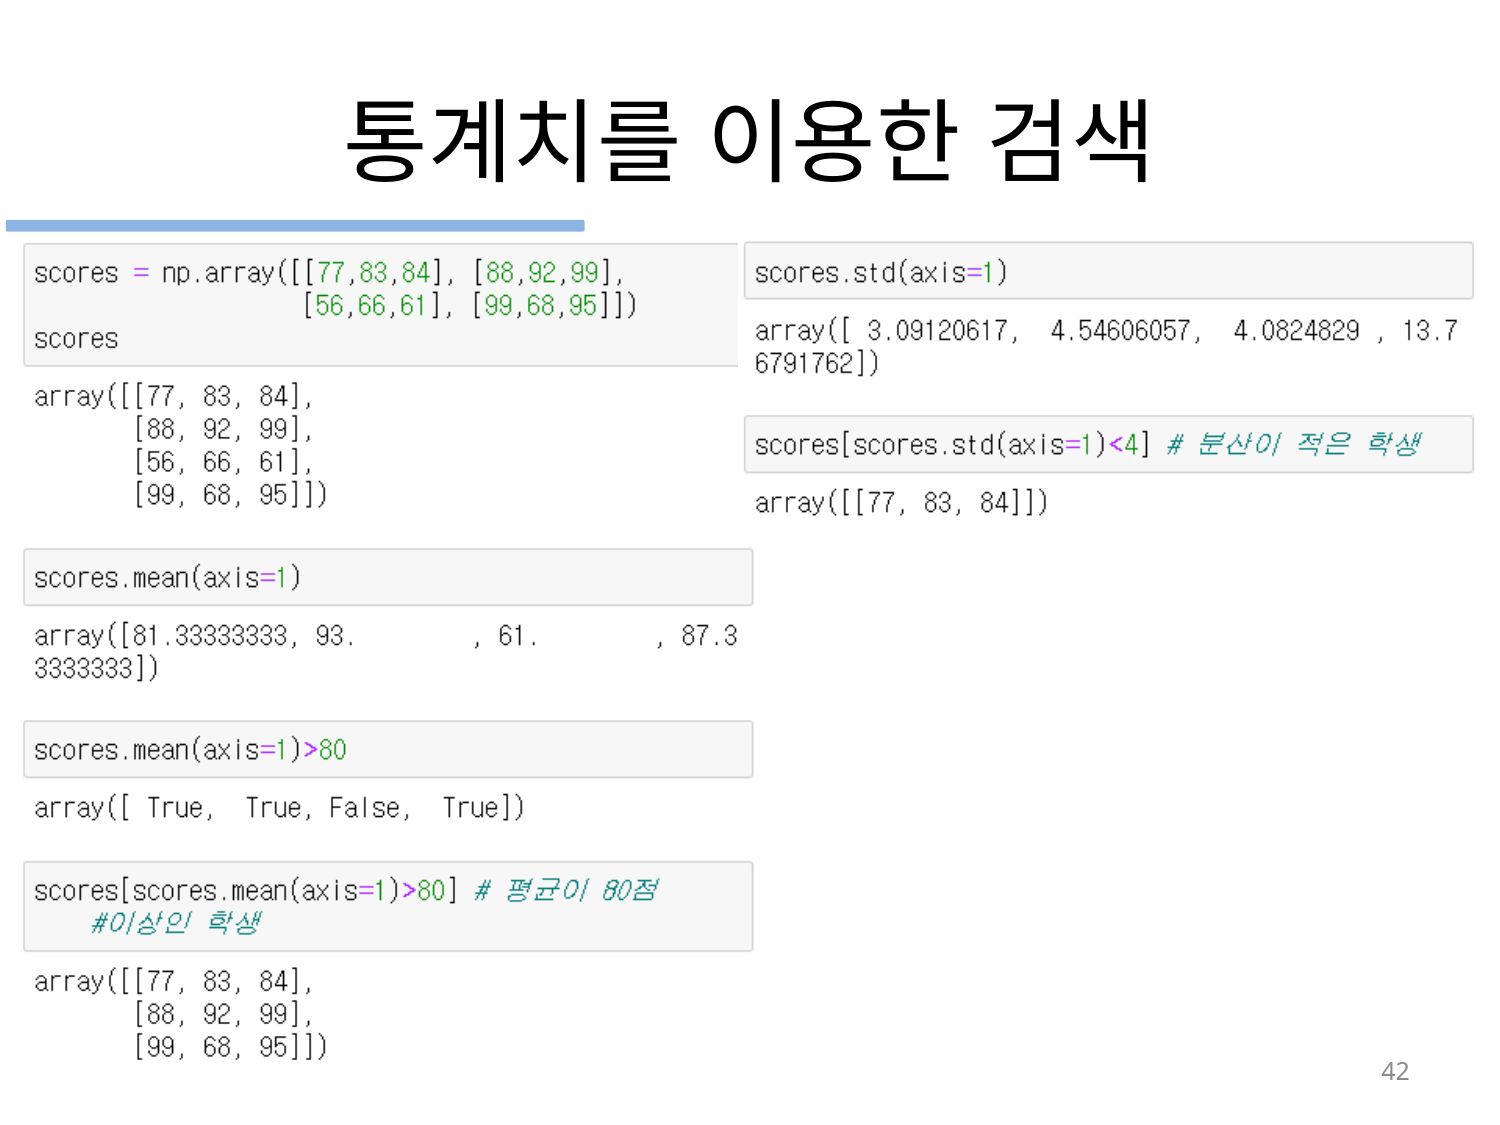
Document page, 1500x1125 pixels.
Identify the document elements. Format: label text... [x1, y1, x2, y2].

picture [10, 234, 1483, 1071]
title 통계치를 이용한 검색 [75, 45, 1425, 232]
text_box [3, 217, 587, 234]
slide_number 42 [1074, 1042, 1425, 1103]
